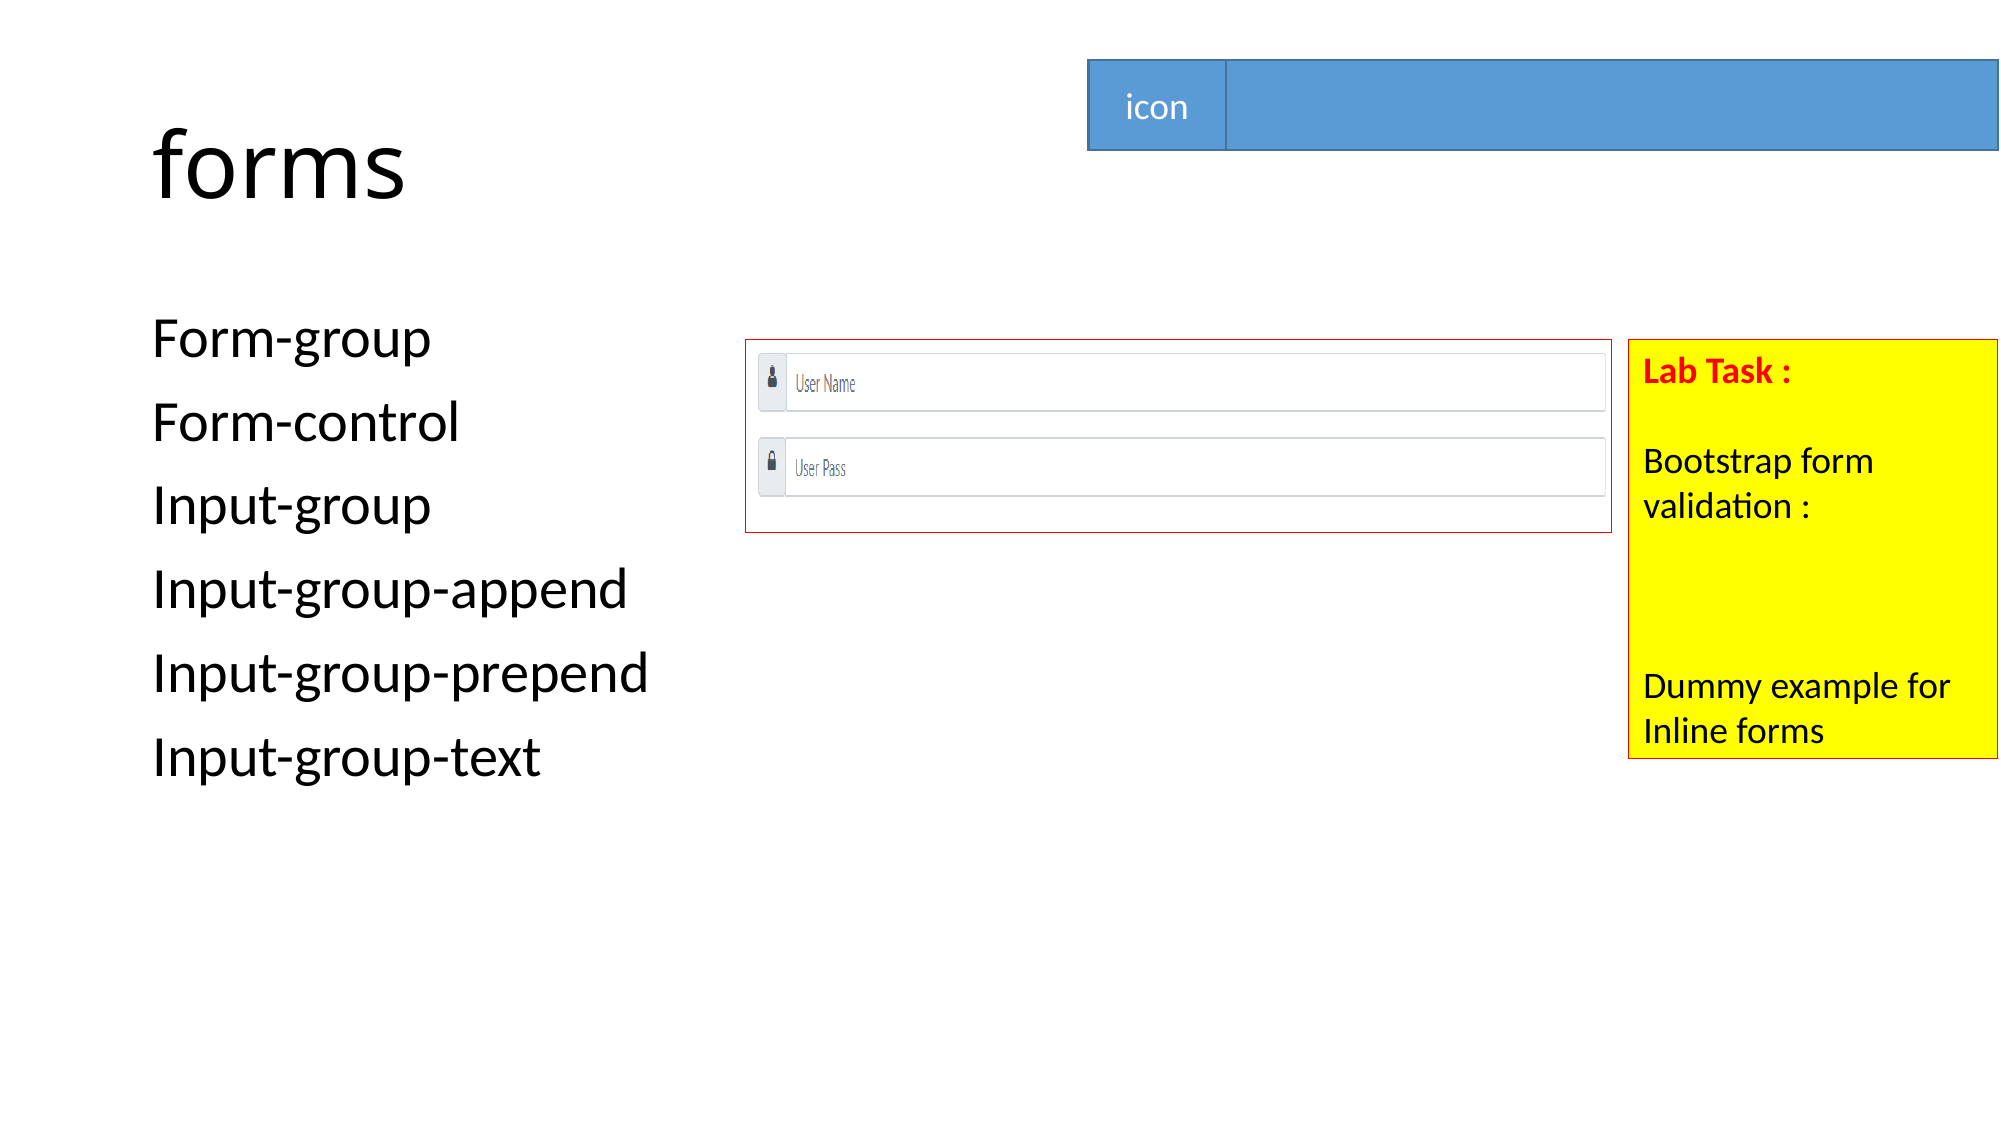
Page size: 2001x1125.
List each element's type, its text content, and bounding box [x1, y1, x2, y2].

text_box Lab Task : Bootstrap form validation : Dummy example for Inline forms [1628, 339, 1998, 759]
title forms [137, 59, 1863, 278]
text_box [1227, 59, 1999, 151]
picture [745, 339, 1612, 533]
list Form-group Form-control Input-group Input-group-append Input-group-prepend Input-group-text [137, 299, 759, 1014]
text_box icon [1087, 59, 1227, 151]
